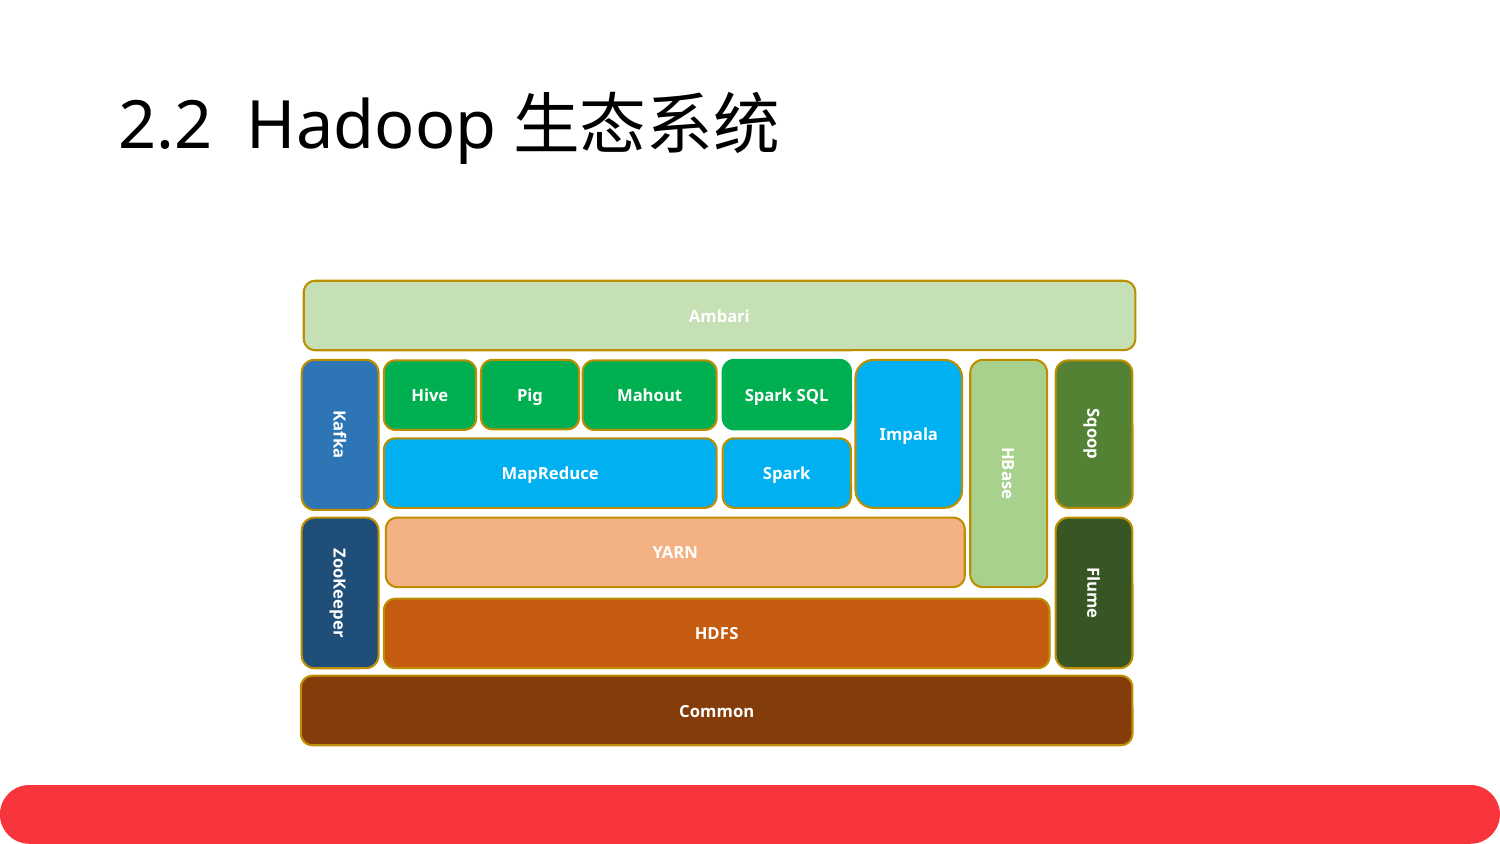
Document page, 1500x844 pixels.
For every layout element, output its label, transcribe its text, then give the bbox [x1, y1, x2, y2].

title 2.2 Hadoop生态系统 [103, 44, 1397, 208]
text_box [263, 260, 1170, 756]
